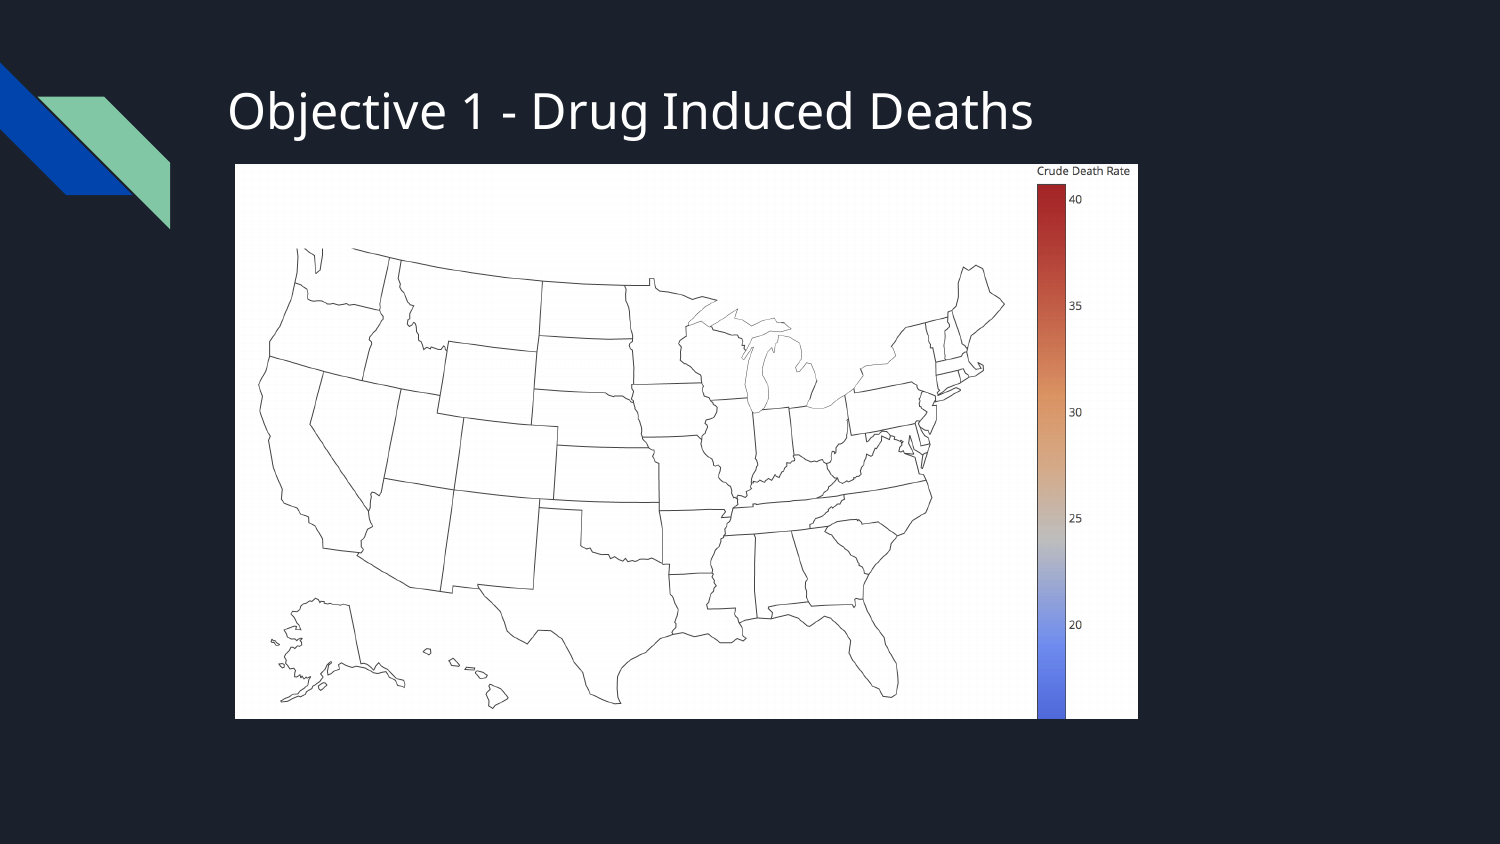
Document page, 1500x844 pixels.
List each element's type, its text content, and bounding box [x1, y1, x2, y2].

picture [235, 164, 1139, 719]
title Objective 1 - Drug Induced Deaths [212, 64, 1368, 215]
